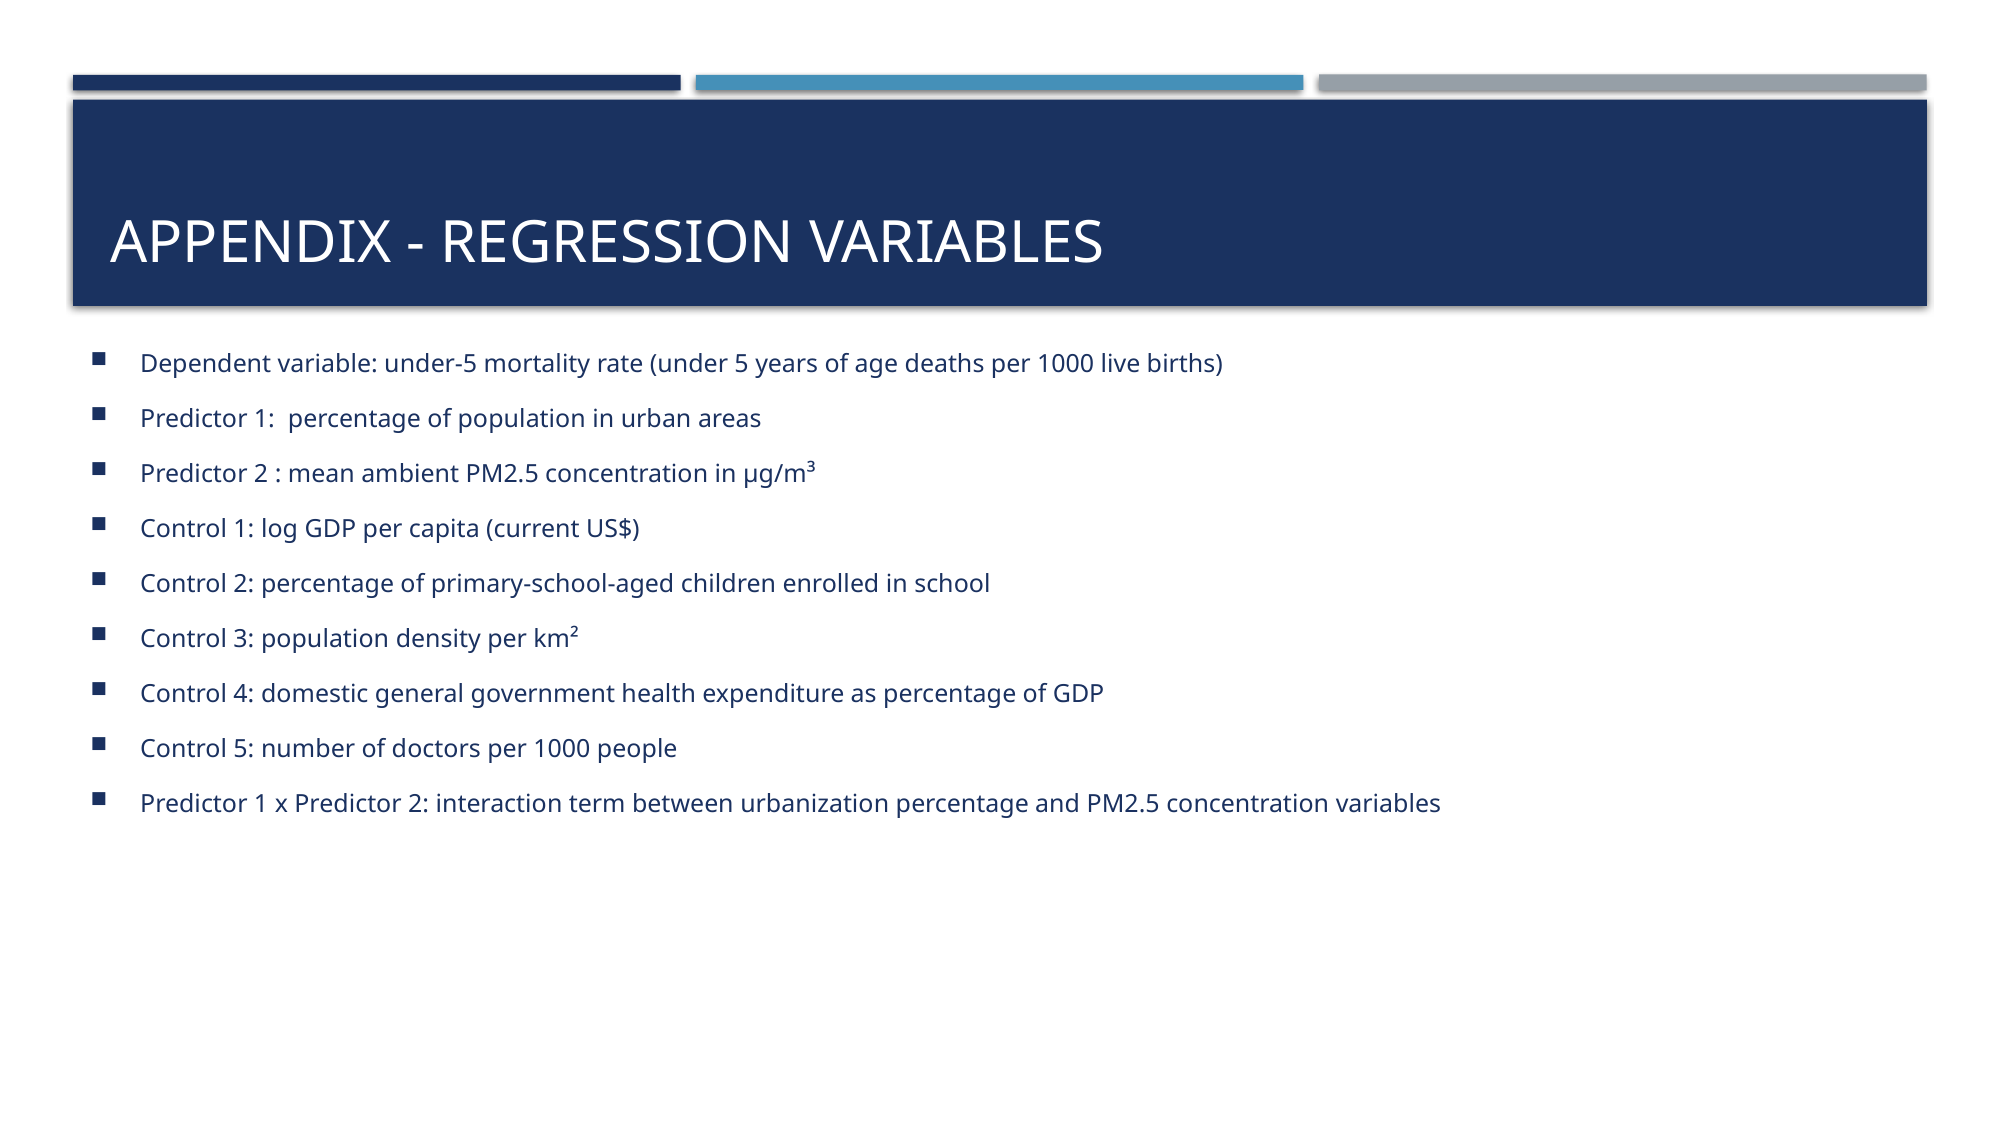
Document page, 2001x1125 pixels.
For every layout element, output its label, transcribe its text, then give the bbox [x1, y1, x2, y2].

text_box Dependent variable: under-5 mortality rate (under 5 years of age deaths per 1000 live births) Predictor 1: percentage of population in urban areas Predictor 2 : mean ambient PM2.5 concentration in µg/m³ Control 1: log GDP per capita (current US$) Control 2: percentage of primary-school-aged children enrolled in school Control 3: population density per km² Control 4: domestic general government health expenditure as percentage of GDP Control 5: number of doctors per 1000 people Predictor 1 x Predictor 2: interaction term between urbanization percentage and PM2.5 concentration variables [75, 339, 1520, 844]
title Appendix - Regression variables [95, 119, 1905, 282]
